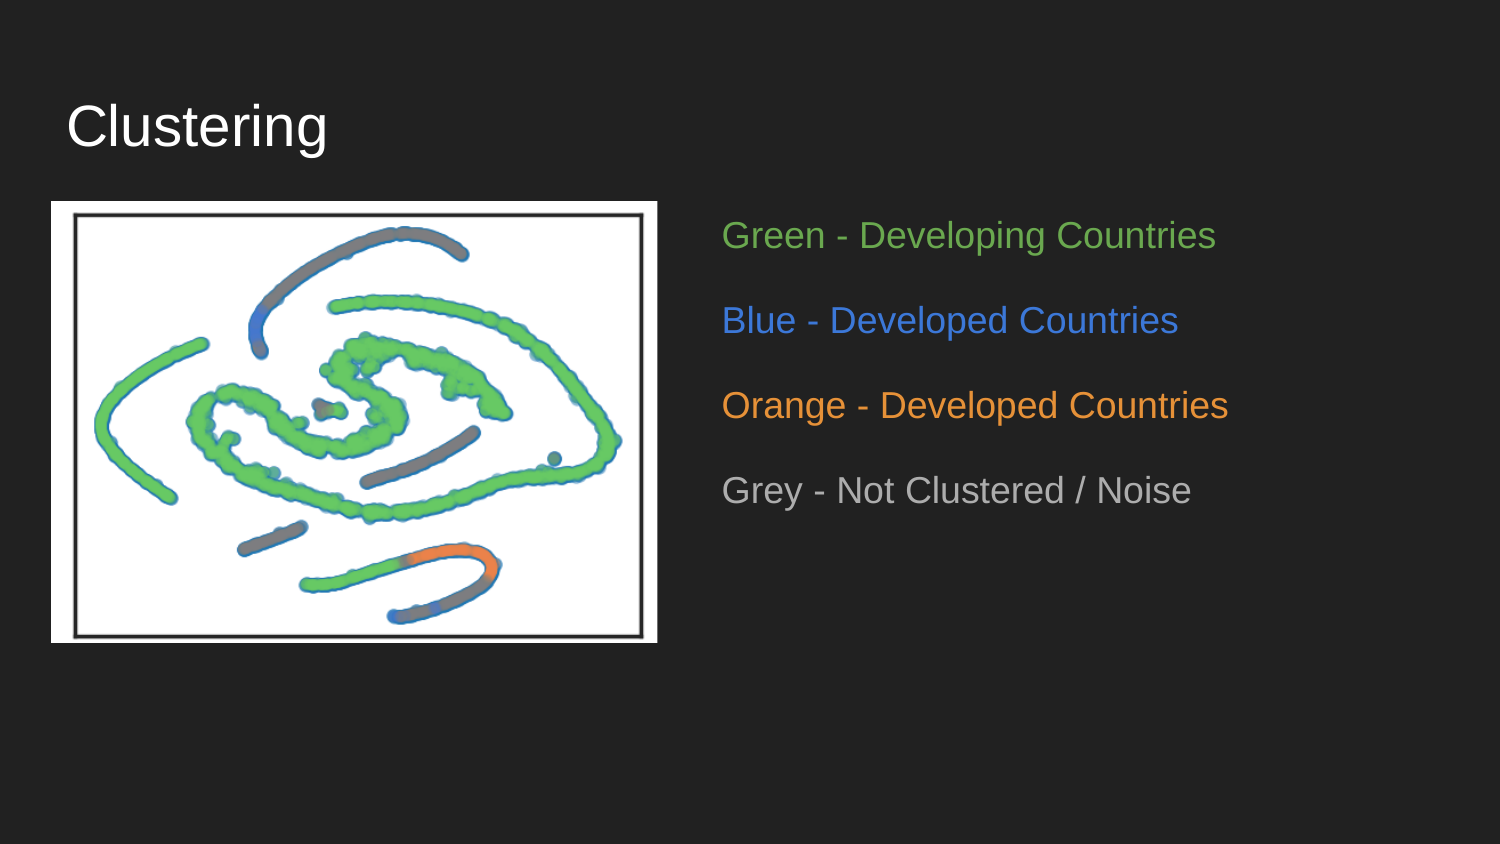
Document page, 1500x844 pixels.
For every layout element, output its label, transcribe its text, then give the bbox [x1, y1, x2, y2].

list Green - Developing Countries Blue - Developed Countries Orange - Developed Countries Grey - Not Clustered / Noise [706, 189, 1449, 750]
title Clustering [51, 72, 1449, 167]
picture [50, 201, 658, 643]
